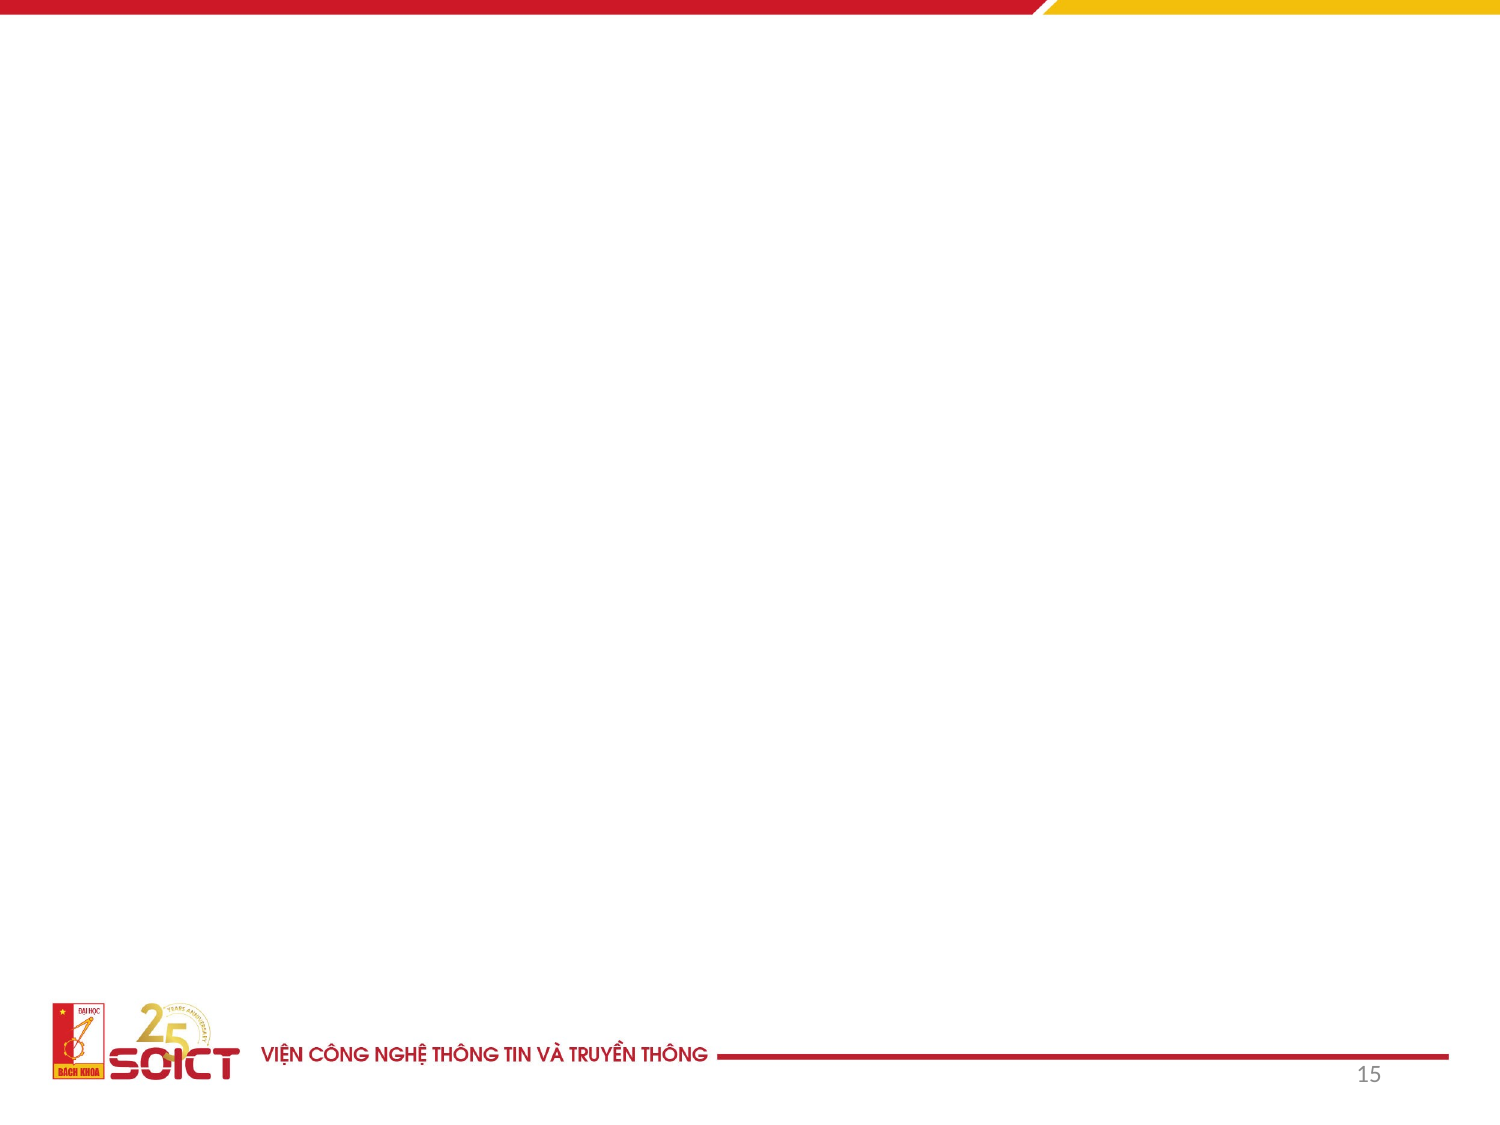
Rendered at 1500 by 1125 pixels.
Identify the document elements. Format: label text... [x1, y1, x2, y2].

picture [0, 0, 1500, 1125]
slide_number 15 [1059, 1042, 1397, 1103]
